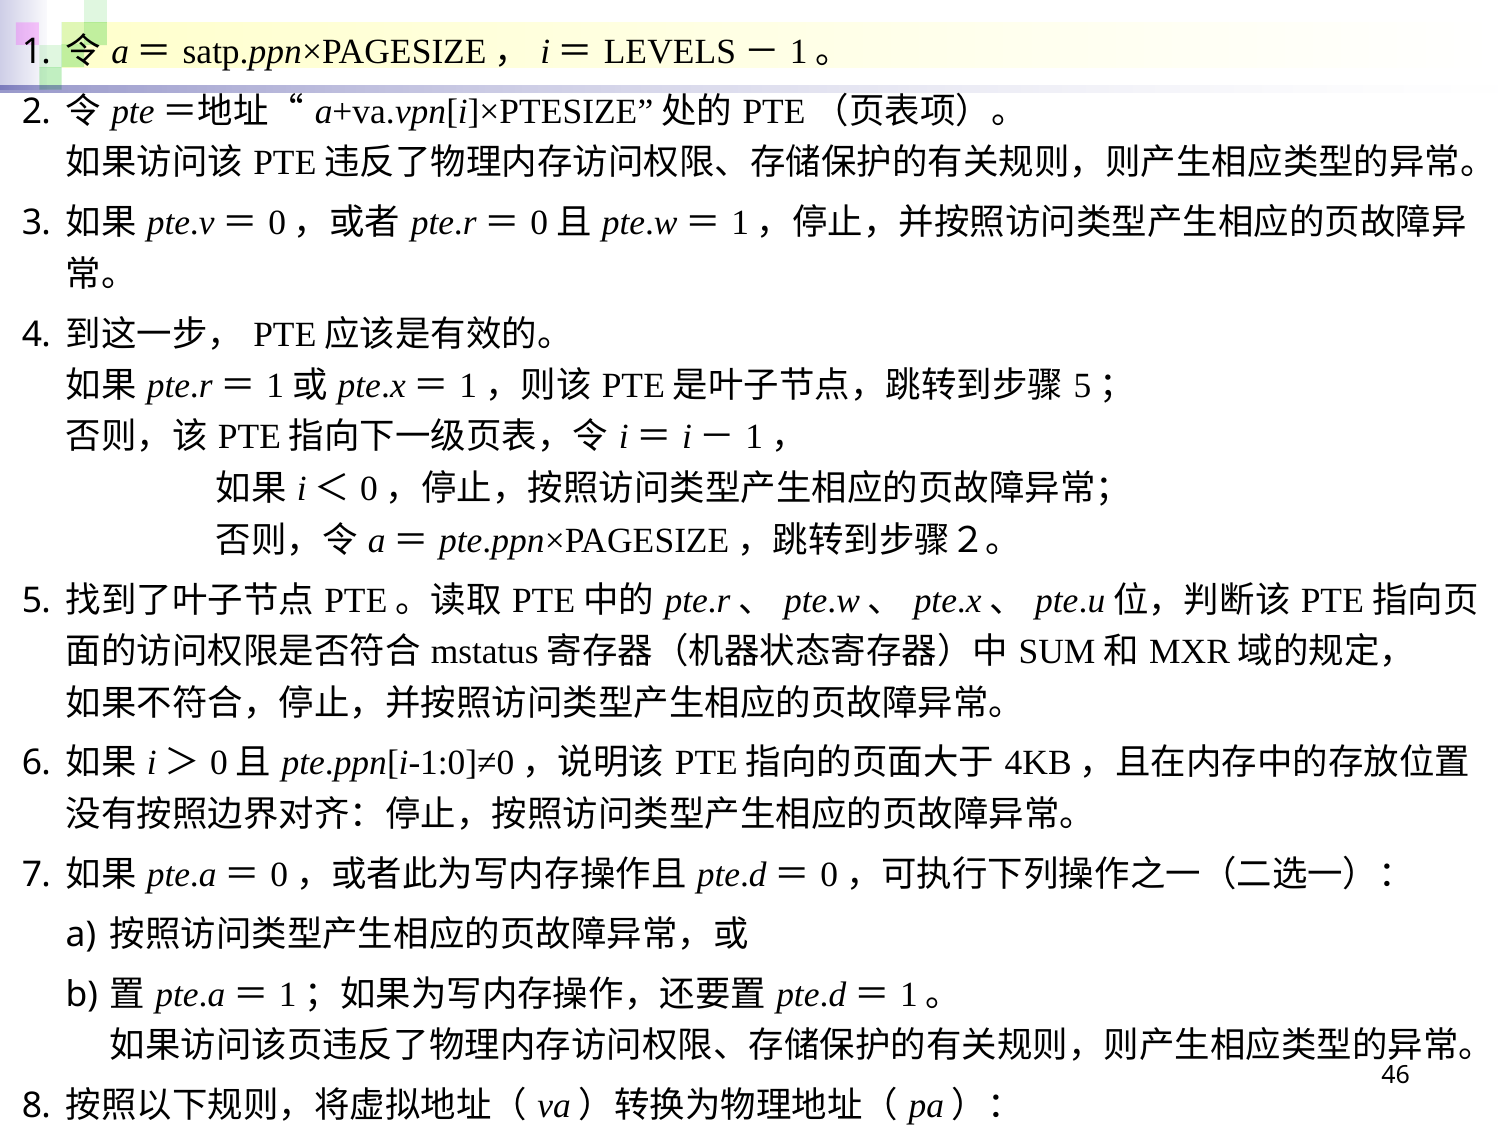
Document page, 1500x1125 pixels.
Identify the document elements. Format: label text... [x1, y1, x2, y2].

slide_number 46 [1074, 1039, 1426, 1101]
table_header 令a＝satp.ppn×PAGESIZE，i＝LEVELS－1。 令pte＝地址“a+va.vpn[i]×PTESIZE”处的PTE（页表项）。 如果访问该PTE违反了物理内存访问权限、存储保护的有关规则，则产生相应类型的异常。 如果pte.v＝0，或者pte.r＝0且pte.w＝1，停止，并按照访问类型产生相应的页故障异常。 到这一步，PTE应该是有效的。 如果pte.r＝1或pte.x＝1，则该PTE是叶子节点，跳转到步骤5； 否则，该PTE指向下一级页表，令i＝i－1， 如果i＜0，停止，按照访问类型产生相应的页故障异常； 否则，令a＝pte.ppn×PAGESIZE，跳转到步骤２。 找到了叶子节点PTE。读取PTE中的pte.r、pte.w、pte.x、pte.u位，判断该PTE指向页面的访问权限是否符合mstatus寄存器（机器状态寄存器）中SUM和MXR域的规定， 如果不符合，停止，并按照访问类型产生相应的页故障异常。 如果i＞0且pte.ppn[i-1:0]≠0，说明该PTE指向的页面大于4KB，且在内存中的存放位置没有按照边界对齐：停止，按照访问类型产生相应的页故障异常。 如果pte.a＝0，或者此为写内存操作且pte.d＝0，可执行下列操作之一（二选一）： 按照访问类型产生相应的页故障异常，或 置pte.a＝1；如果为写内存操作，还要置pte.d＝1。 如果访问该页违反了物理内存访问权限、存储保护的有关规则，则产生相应类型的异常。 按照以下规则，将虚拟地址（va）转换为物理地址（pa）： pa.页内地址＝va.页内地址。 如果i＞0，则访问的是大于4KB的页面，pa.ppn[i-1:0]＝va.vpn[i-1:0]。 比如Sv32情况下，要访问的是4MB的巨页（megapage），vpn[0]也是页内偏移的一部分。 从PTE中读取实页号：pa.ppn[LEVELS-1:i]＝pte.ppn[LEVELS-1:i]。 [11, 22, 1493, 1125]
